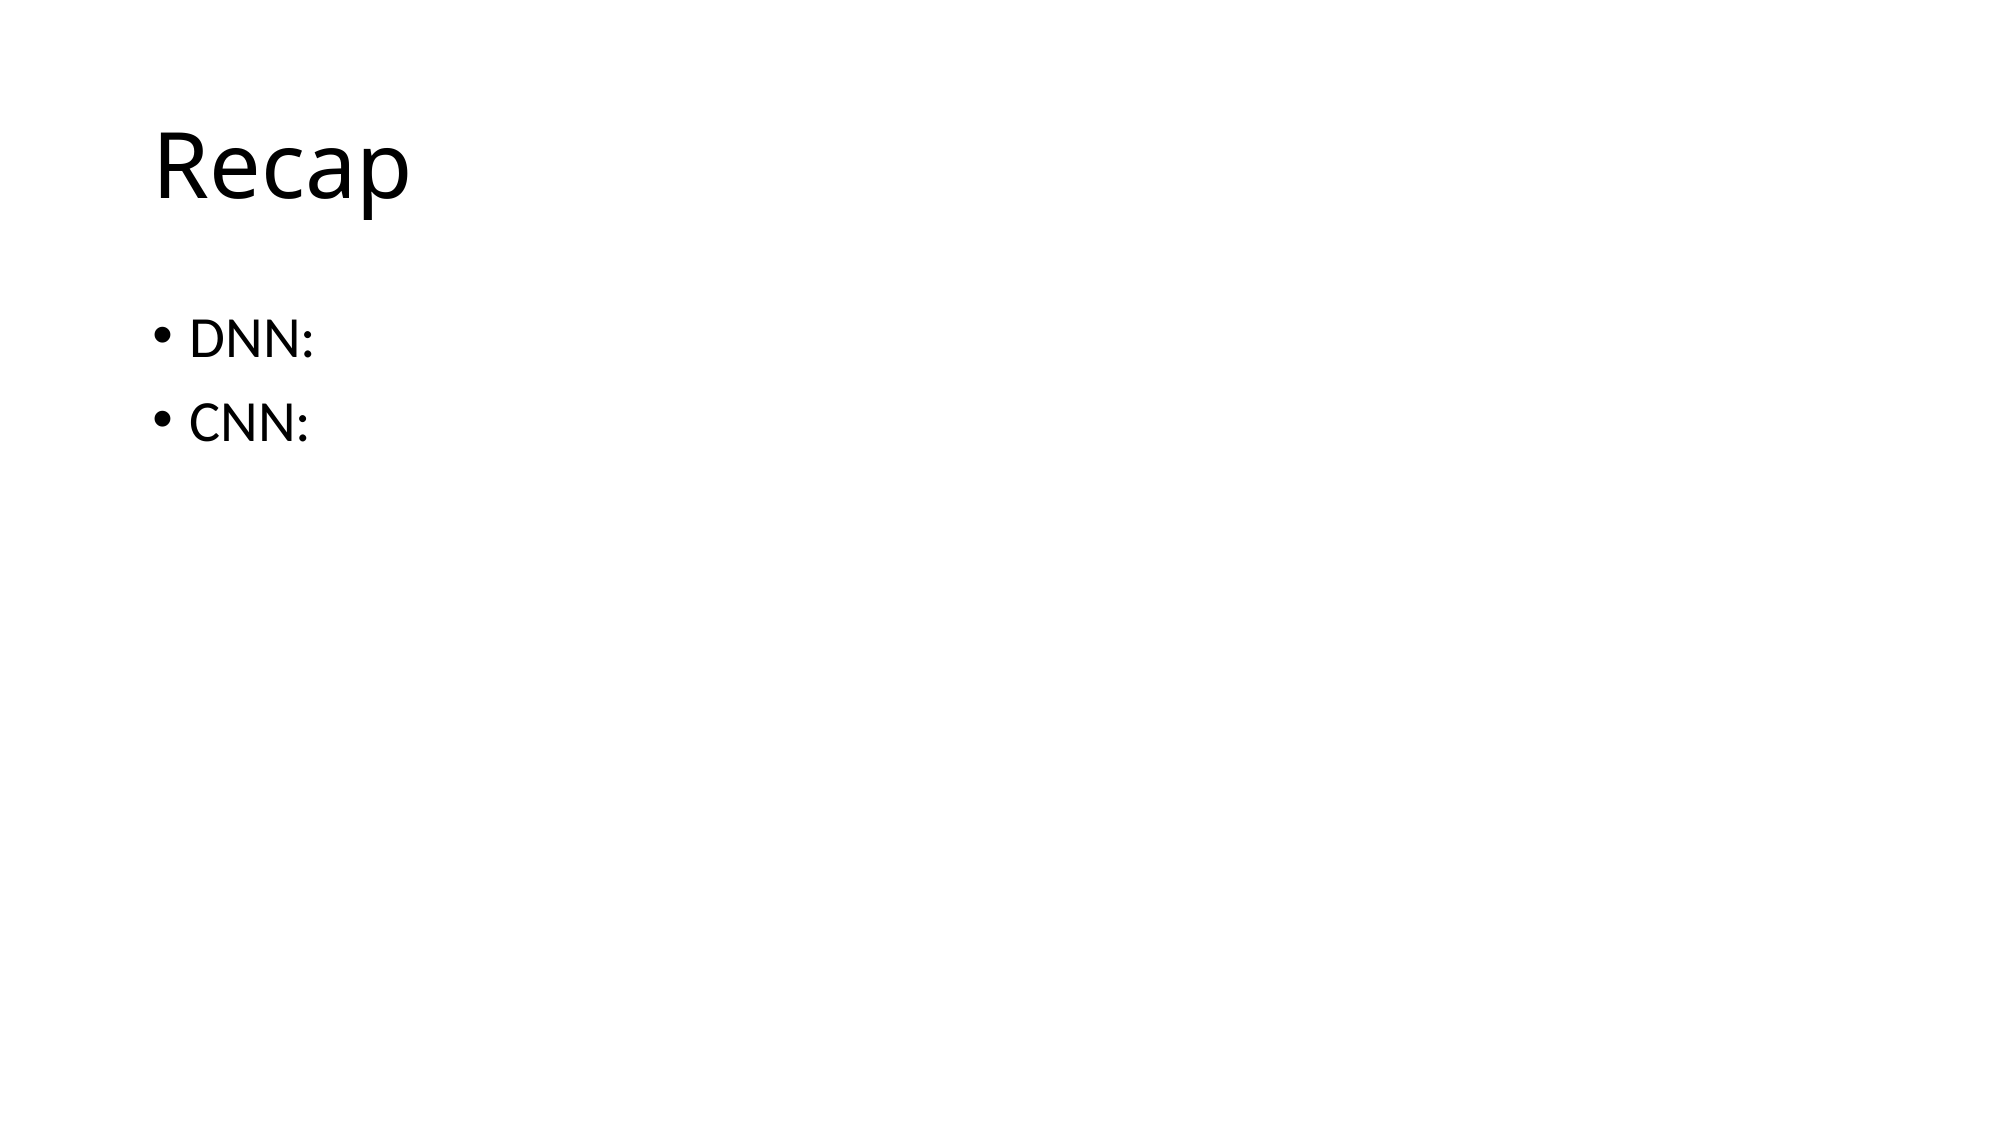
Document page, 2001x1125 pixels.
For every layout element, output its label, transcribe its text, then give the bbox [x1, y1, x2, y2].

title Recap [137, 59, 1863, 278]
